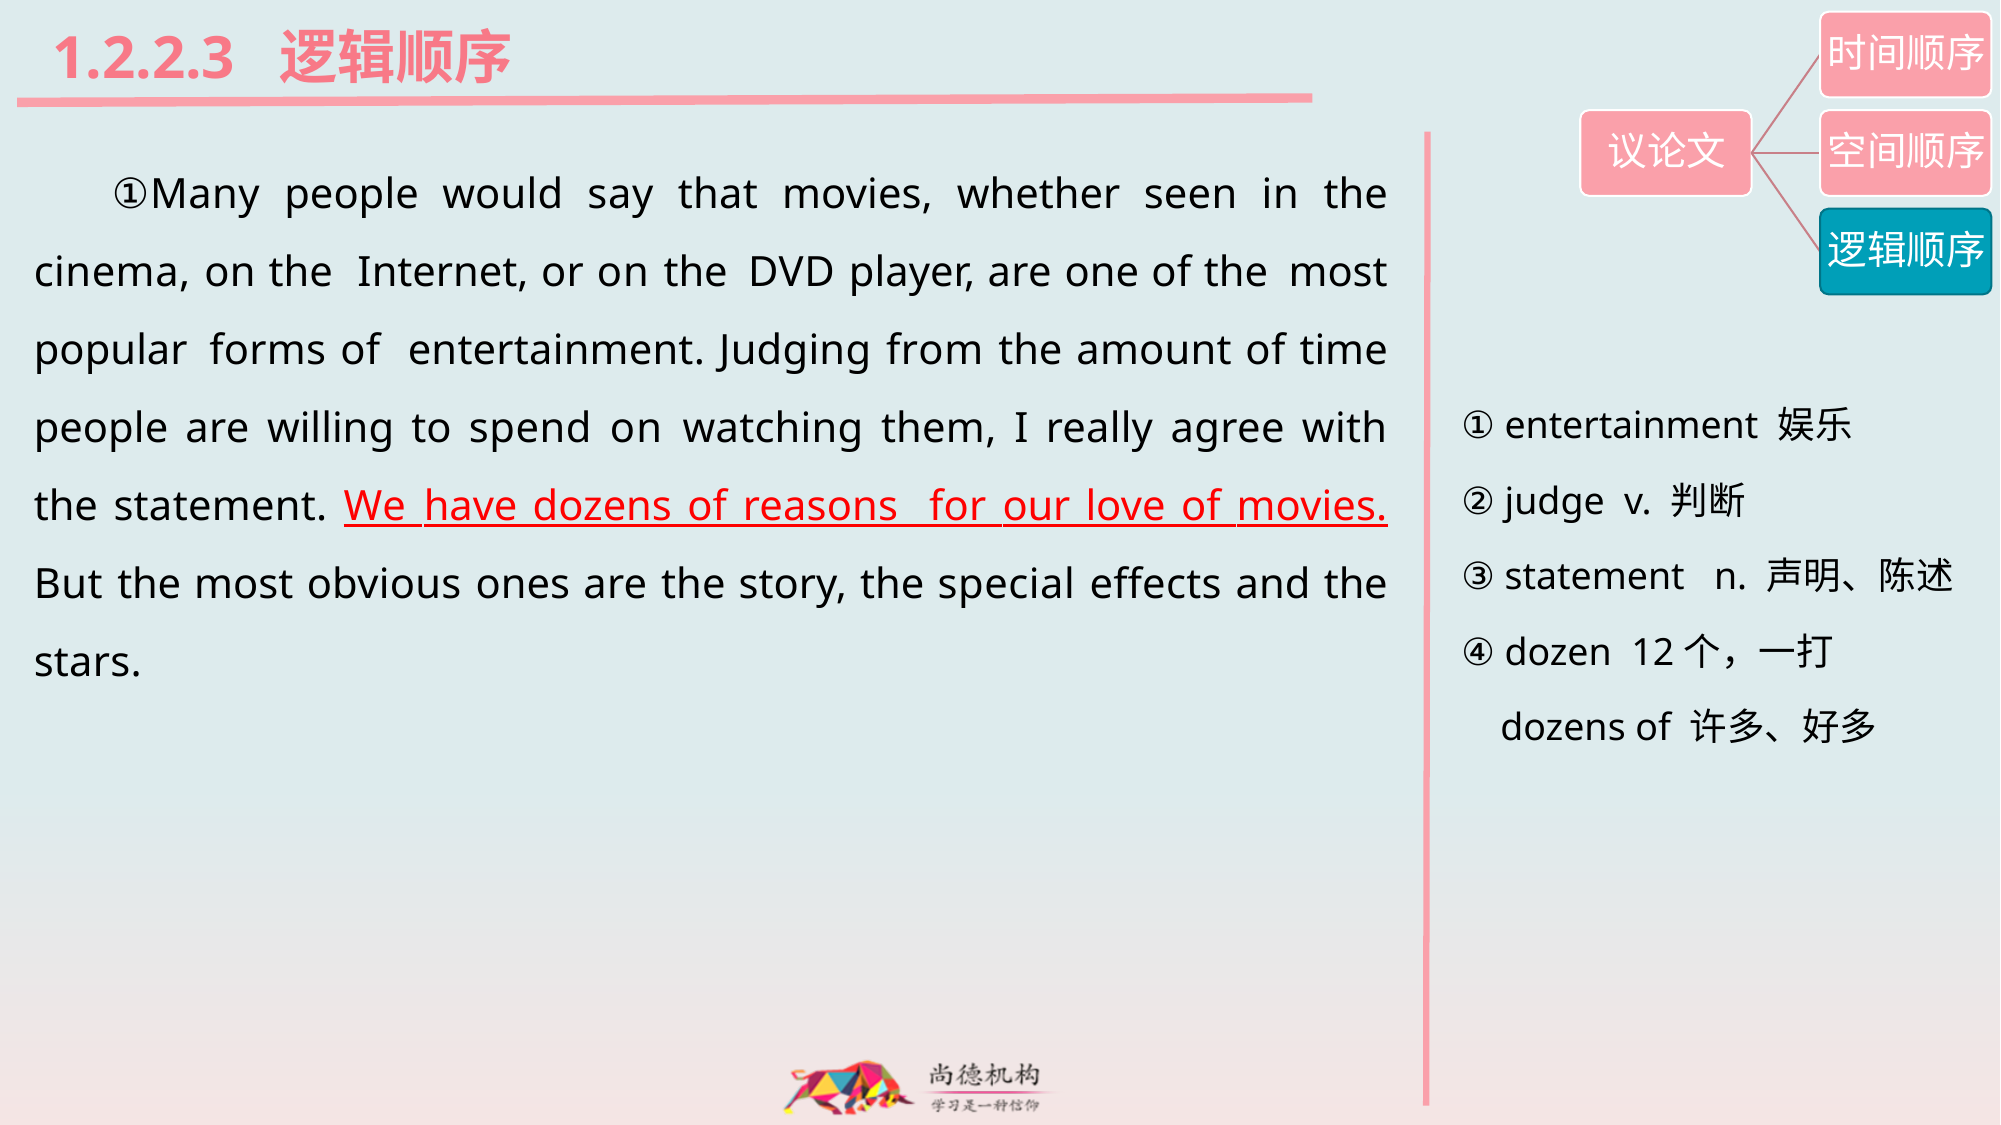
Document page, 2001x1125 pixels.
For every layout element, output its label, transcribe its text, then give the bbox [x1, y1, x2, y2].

text_box 1.2.2.3 逻辑顺序 [37, 12, 1292, 97]
text_box ①Many people would say that movies, whether seen in the cinema, on the Internet, or on the DVD player, are one of the most popular forms of entertainment. Judging from the amount of time people are willing to spend on watching them, I really agree with the statement. We have dozens of reasons for our love of movies. But the most obvious ones are the story, the special effects and the stars. [17, 131, 1404, 693]
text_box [16, 97, 1313, 103]
text_box ① entertainment 娱乐 ② judge v. 判断 ③ statement n. 声明、陈述 ④ dozen 12个，一打 dozens of 许多、好多 [1444, 365, 2000, 756]
picture [775, 1053, 1225, 1125]
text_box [1452, 11, 2000, 295]
